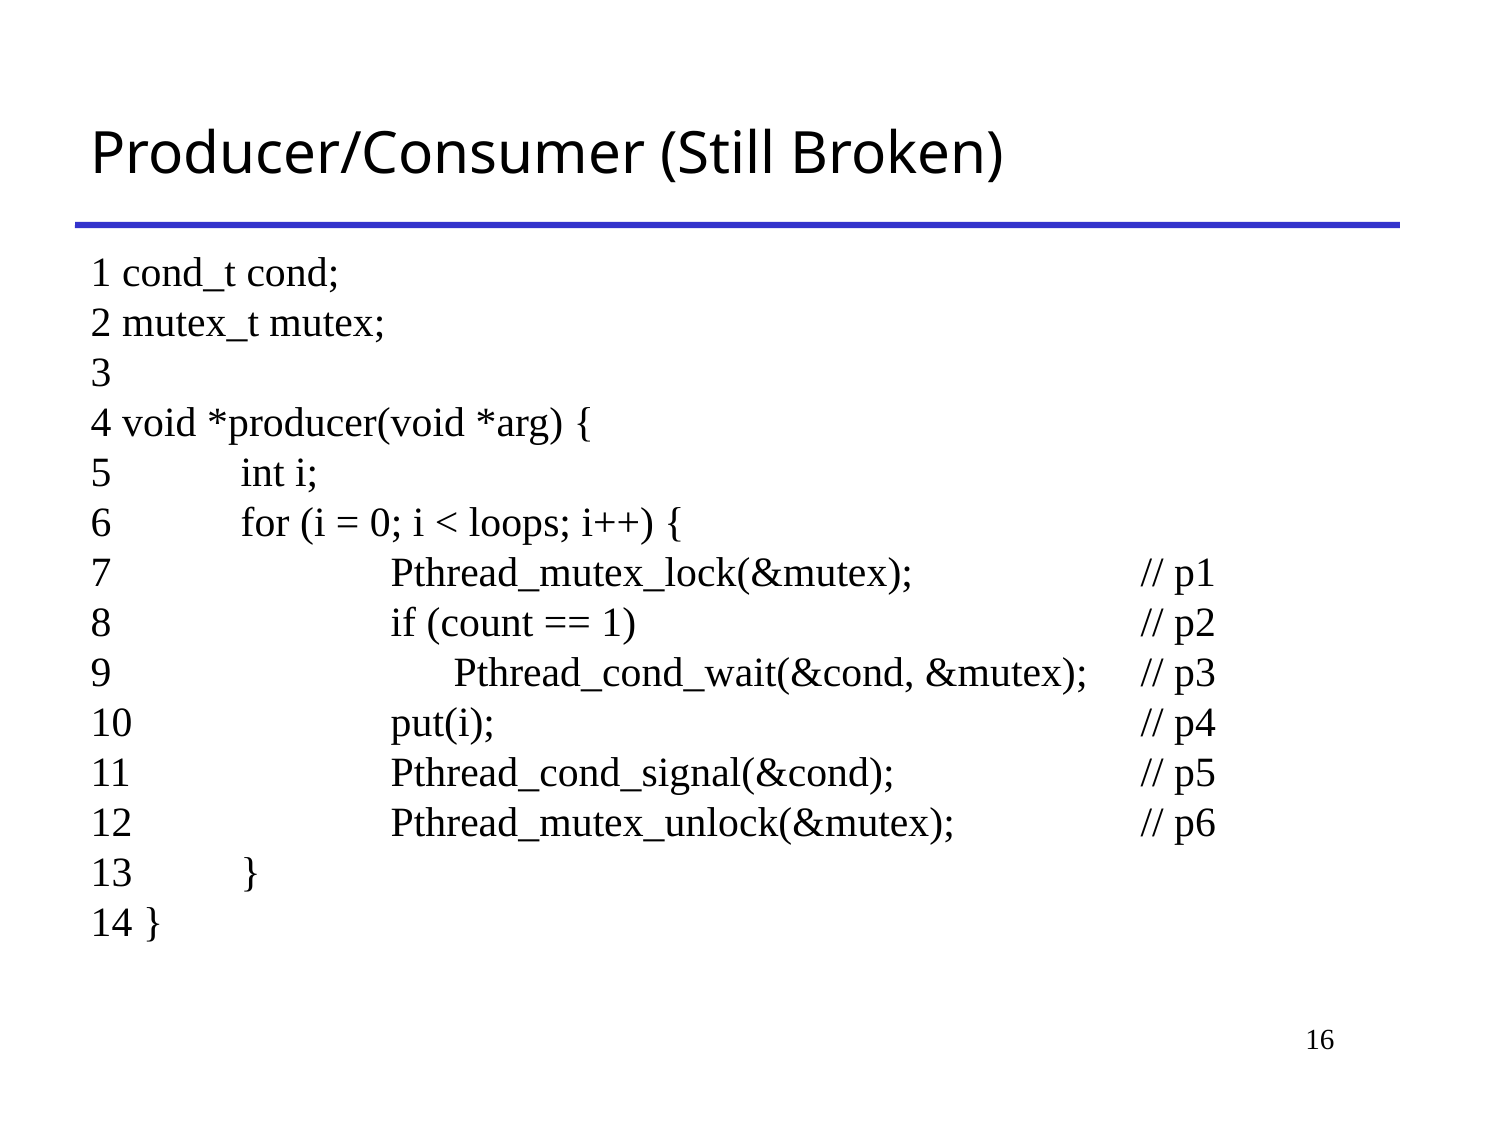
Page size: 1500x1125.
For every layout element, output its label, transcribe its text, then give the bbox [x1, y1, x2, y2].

slide_number 16 [1137, 1013, 1351, 1088]
title Producer/Consumer (Still Broken) [75, 75, 1400, 225]
text_box 1 cond_t cond; 2 mutex_t mutex; 3 4 void *producer(void *arg) { 5 int i; 6 for (i = 0; i < loops; i++) { 7 Pthread_mutex_lock(&mutex); // p1 8 if (count == 1) // p2 9 Pthread_cond_wait(&cond, &mutex); // p3 10 put(i); // p4 11 Pthread_cond_signal(&cond); // p5 12 Pthread_mutex_unlock(&mutex); // p6 13 } 14 } [75, 237, 1472, 1013]
